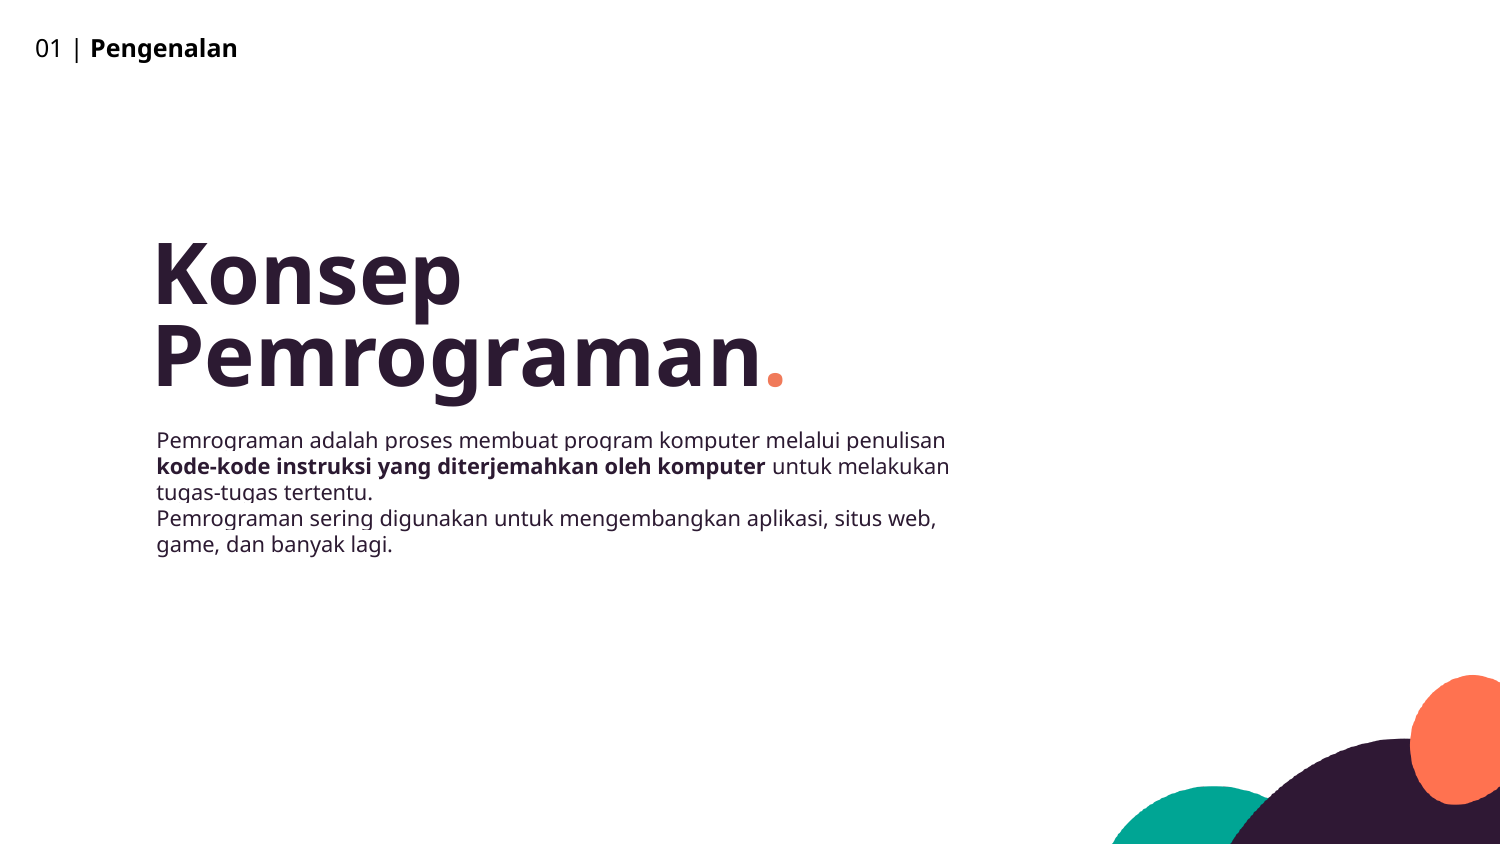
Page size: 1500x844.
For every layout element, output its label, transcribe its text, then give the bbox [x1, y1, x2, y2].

text_box 01 | Pengenalan [19, 10, 549, 86]
text_box Konsep Pemrograman. [136, 202, 880, 439]
text_box Pemrograman adalah proses membuat program komputer melalui penulisan kode-kode instruksi yang diterjemahkan oleh komputer untuk melakukan tugas-tugas tertentu. Pemrograman sering digunakan untuk mengembangkan aplikasi, situs web, game, dan banyak lagi. [141, 411, 1003, 573]
picture [0, 0, 1500, 844]
